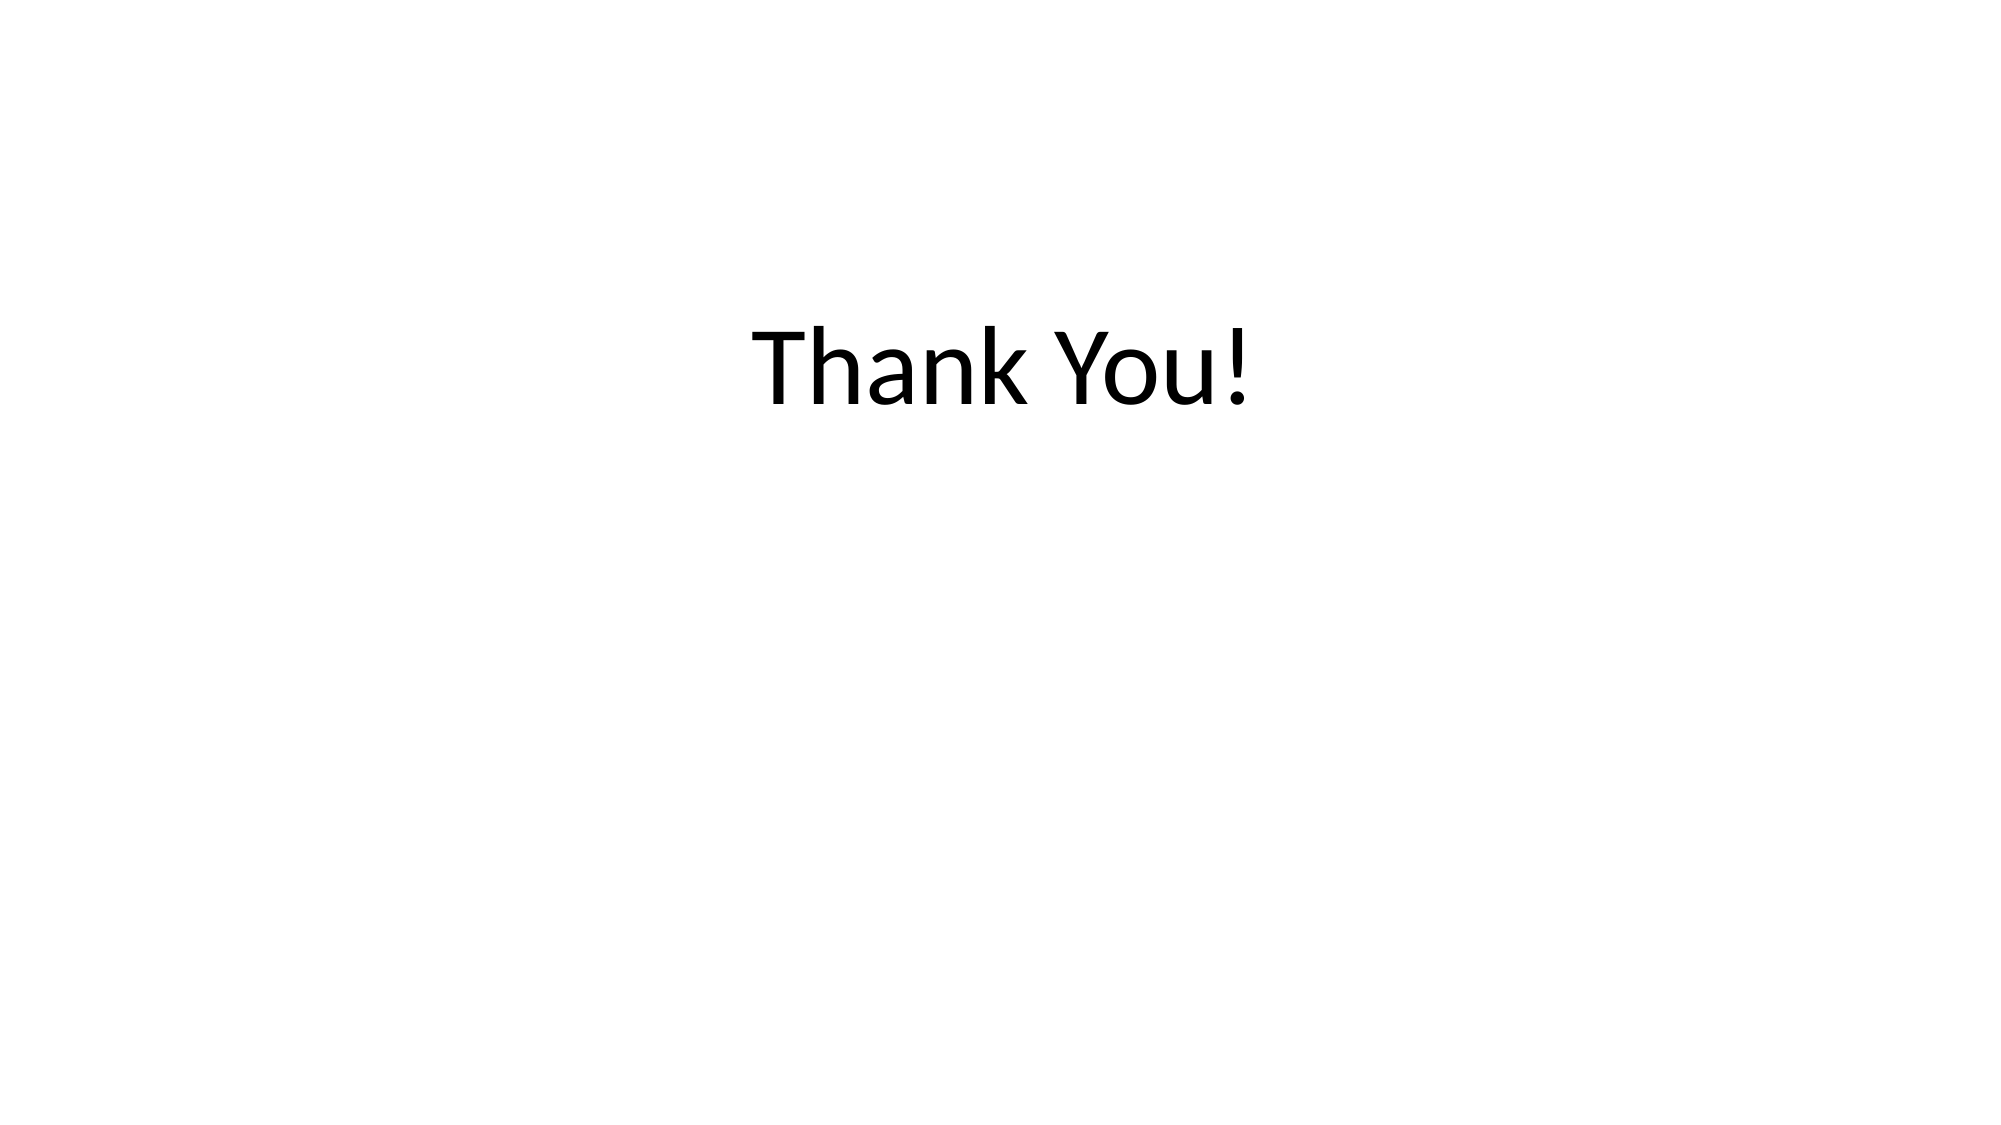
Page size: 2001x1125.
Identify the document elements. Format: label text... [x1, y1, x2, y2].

list Thank You! [137, 299, 1863, 1014]
